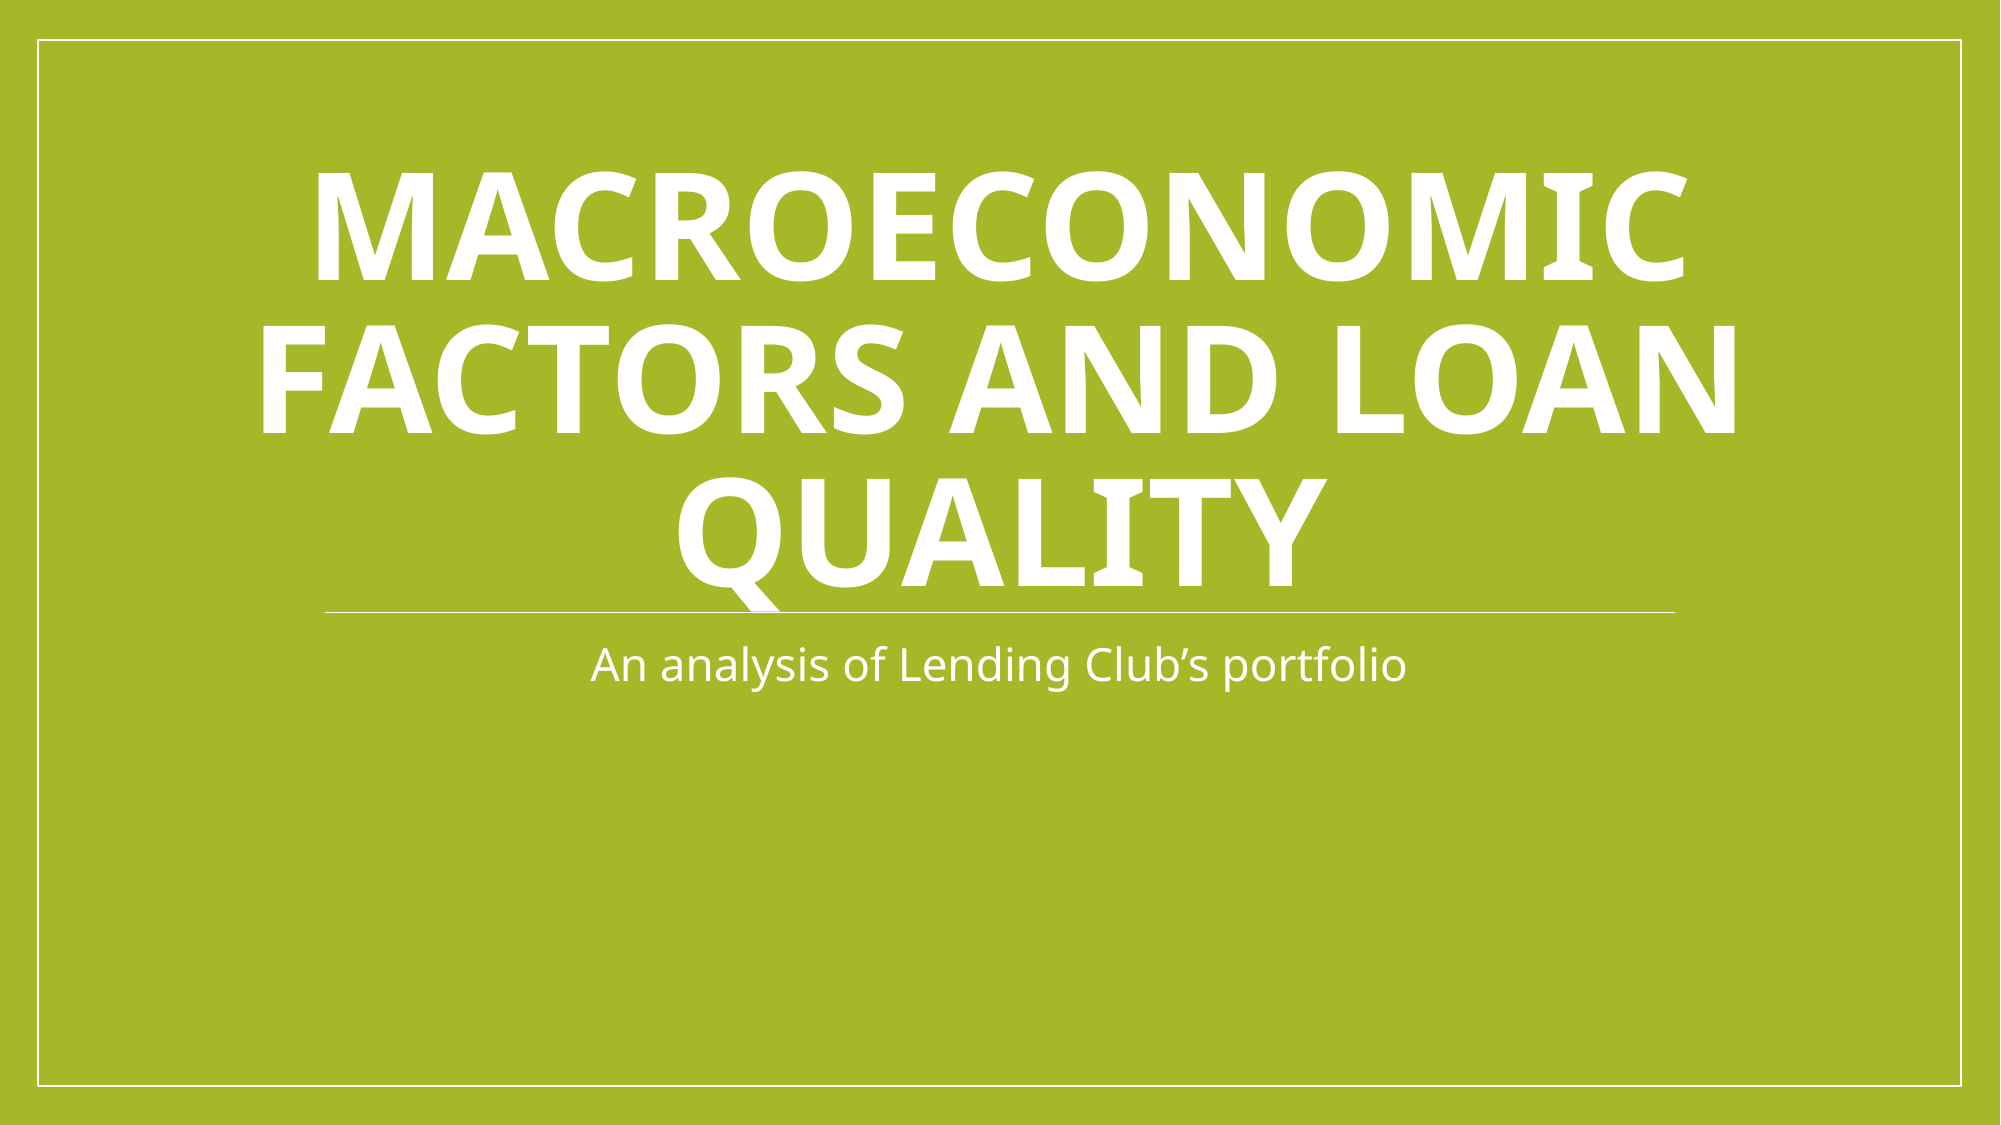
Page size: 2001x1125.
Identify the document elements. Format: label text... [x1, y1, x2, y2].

title Macroeconomic factors and loan quality [182, 144, 1818, 625]
subtitle An analysis of Lending Club’s portfolio [280, 634, 1719, 863]
